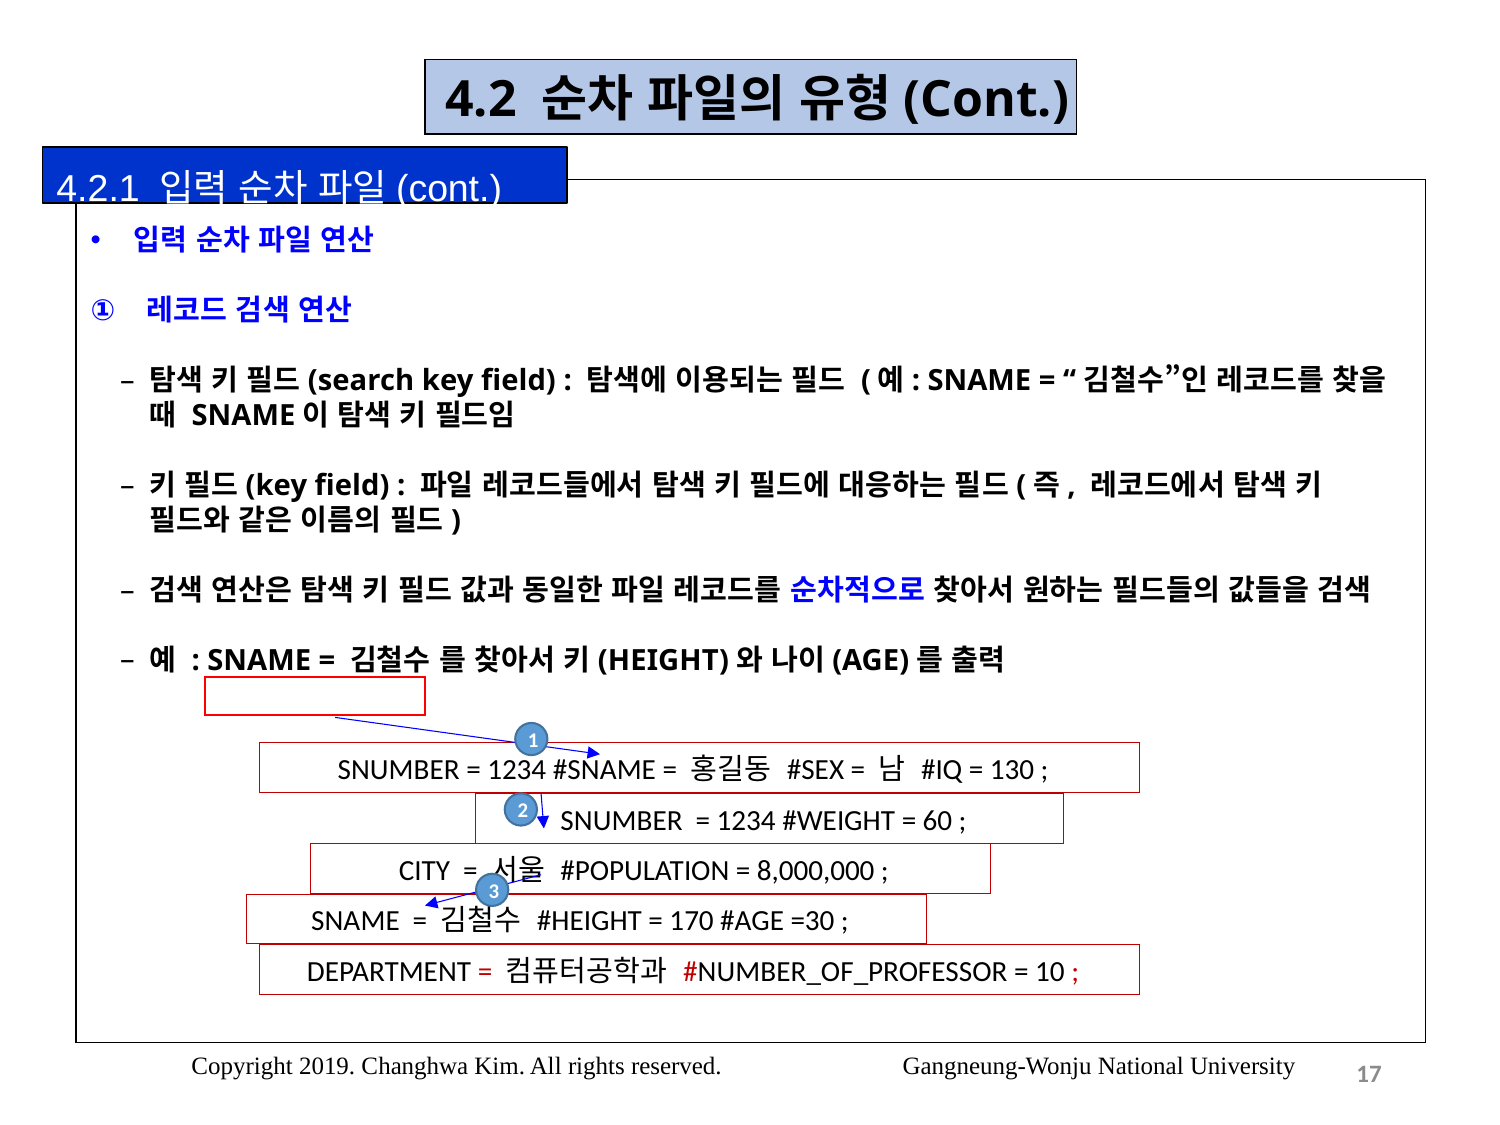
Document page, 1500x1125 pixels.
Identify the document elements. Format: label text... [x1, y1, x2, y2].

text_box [334, 717, 600, 755]
text_box SNAME = 김철수 #HEIGHT = 170 #AGE =30 ; [246, 894, 927, 944]
text_box SNUMBER = 1234 #WEIGHT = 60 ; [475, 793, 1064, 844]
footer Copyright 2019. Changhwa Kim. All rights reserved. Gangneung-Wonju National University [176, 1042, 1322, 1103]
text_box 2 [503, 792, 539, 827]
text_box 4.2.1 입력 순차 파일(cont.) [42, 146, 567, 203]
text_box [204, 676, 426, 716]
text_box SNUMBER = 1234 #SNAME = 홍길동 #SEX = 남 #IQ = 130 ; [259, 742, 1140, 793]
text_box 17 [1322, 1043, 1397, 1103]
text_box CITY = 서울 #POPULATION = 8,000,000 ; [310, 843, 991, 894]
text_box 4.2 순차 파일의 유형(Cont.) [424, 59, 1077, 135]
text_box DEPARTMENT = 컴퓨터공학과 #NUMBER_OF_PROFESSOR = 10 ; [259, 944, 1140, 995]
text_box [424, 874, 542, 906]
text_box 입력 순차 파일 연산 레코드 검색 연산 탐색 키 필드(search key field) : 탐색에 이용되는 필드 (예: SNAME = “김철수”인 레코드를 찾을 때 SNAME이 탐색 키 필드임 키 필드(key field) : 파일 레코드들에서 탐색 키 필드에 대응하는 필드(즉, 레코드에서 탐색 키 필드와 같은 이름의 필드) 검색 연산은 탐색 키 필드 값과 동일한 파일 레코드를 순차적으로 찾아서 원하는 필드들의 값들을 검색 예 : SNAME = 김철수 를 찾아서 키(HEIGHT)와 나이(AGE)를 출력 [75, 179, 1426, 1043]
